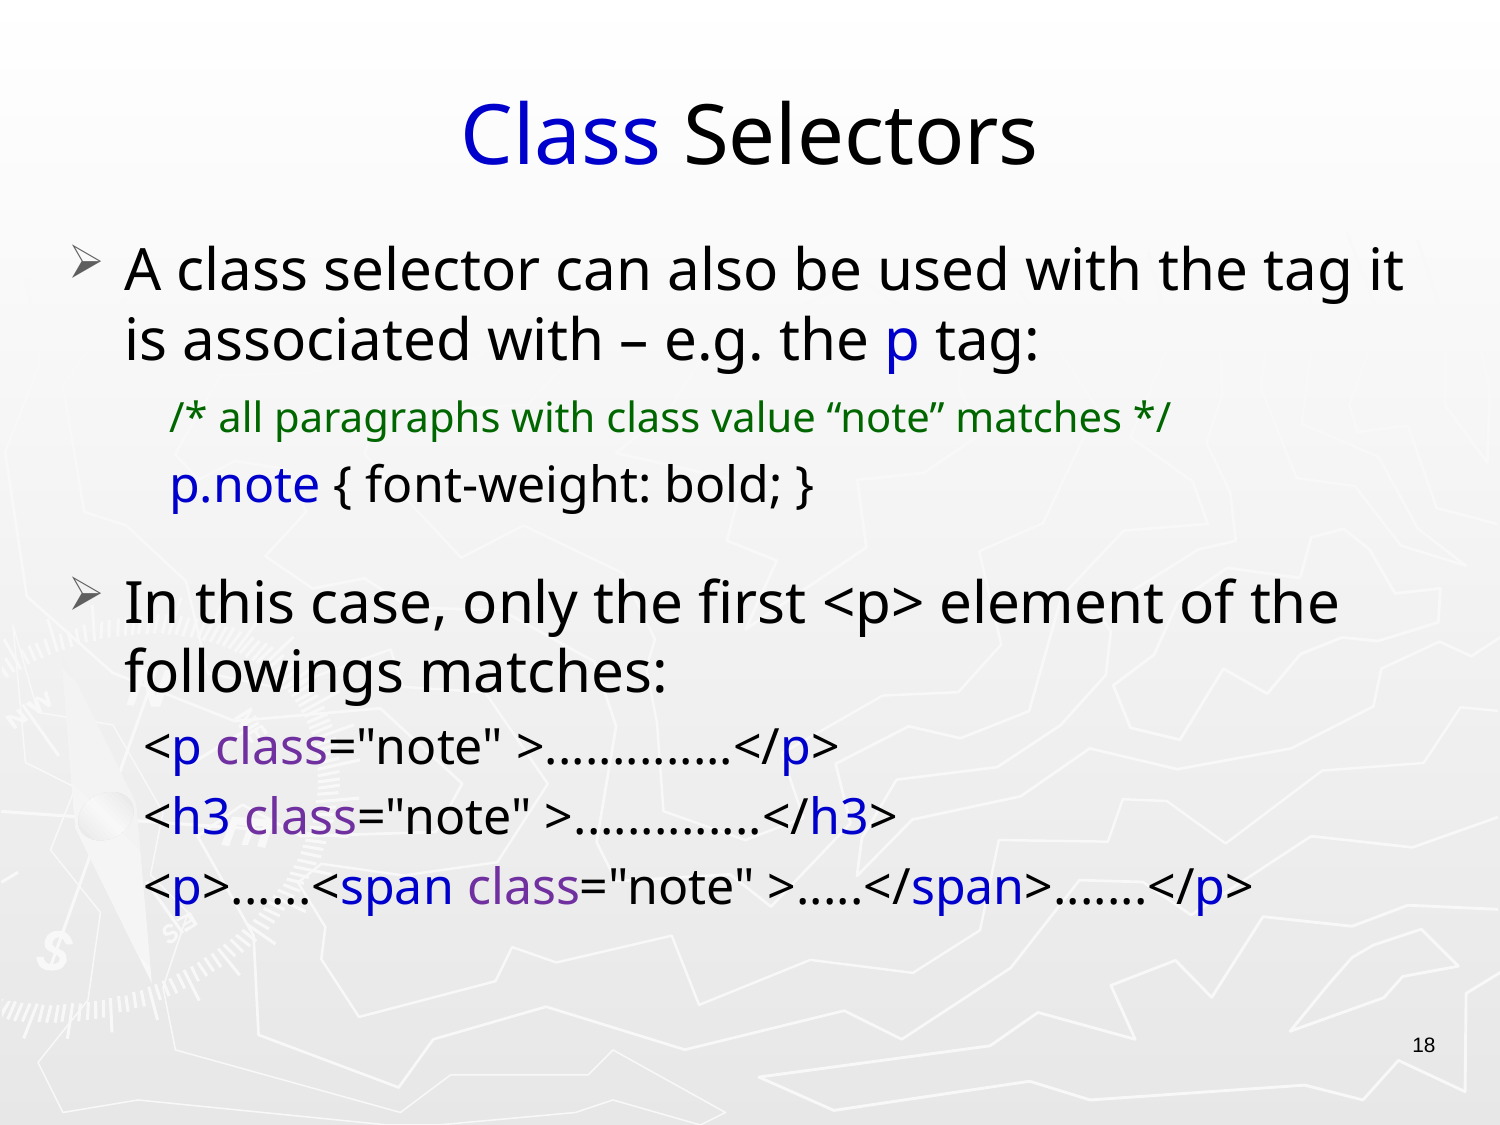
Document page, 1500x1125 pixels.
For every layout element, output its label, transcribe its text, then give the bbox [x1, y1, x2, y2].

slide_number 18 [1074, 1024, 1451, 1103]
list A class selector can also be used with the tag it is associated with – e.g. the p tag: /* all paragraphs with class value “note” matches */ p.note { font-weight: bold; } In this case, only the first <p> element of the followings matches: <p class="note" >..............</p> <h3 class="note" >..............</h3> <p>......<span class="note" >.....</span>.......</p> [53, 224, 1455, 1006]
title Class Selectors [49, 37, 1451, 225]
